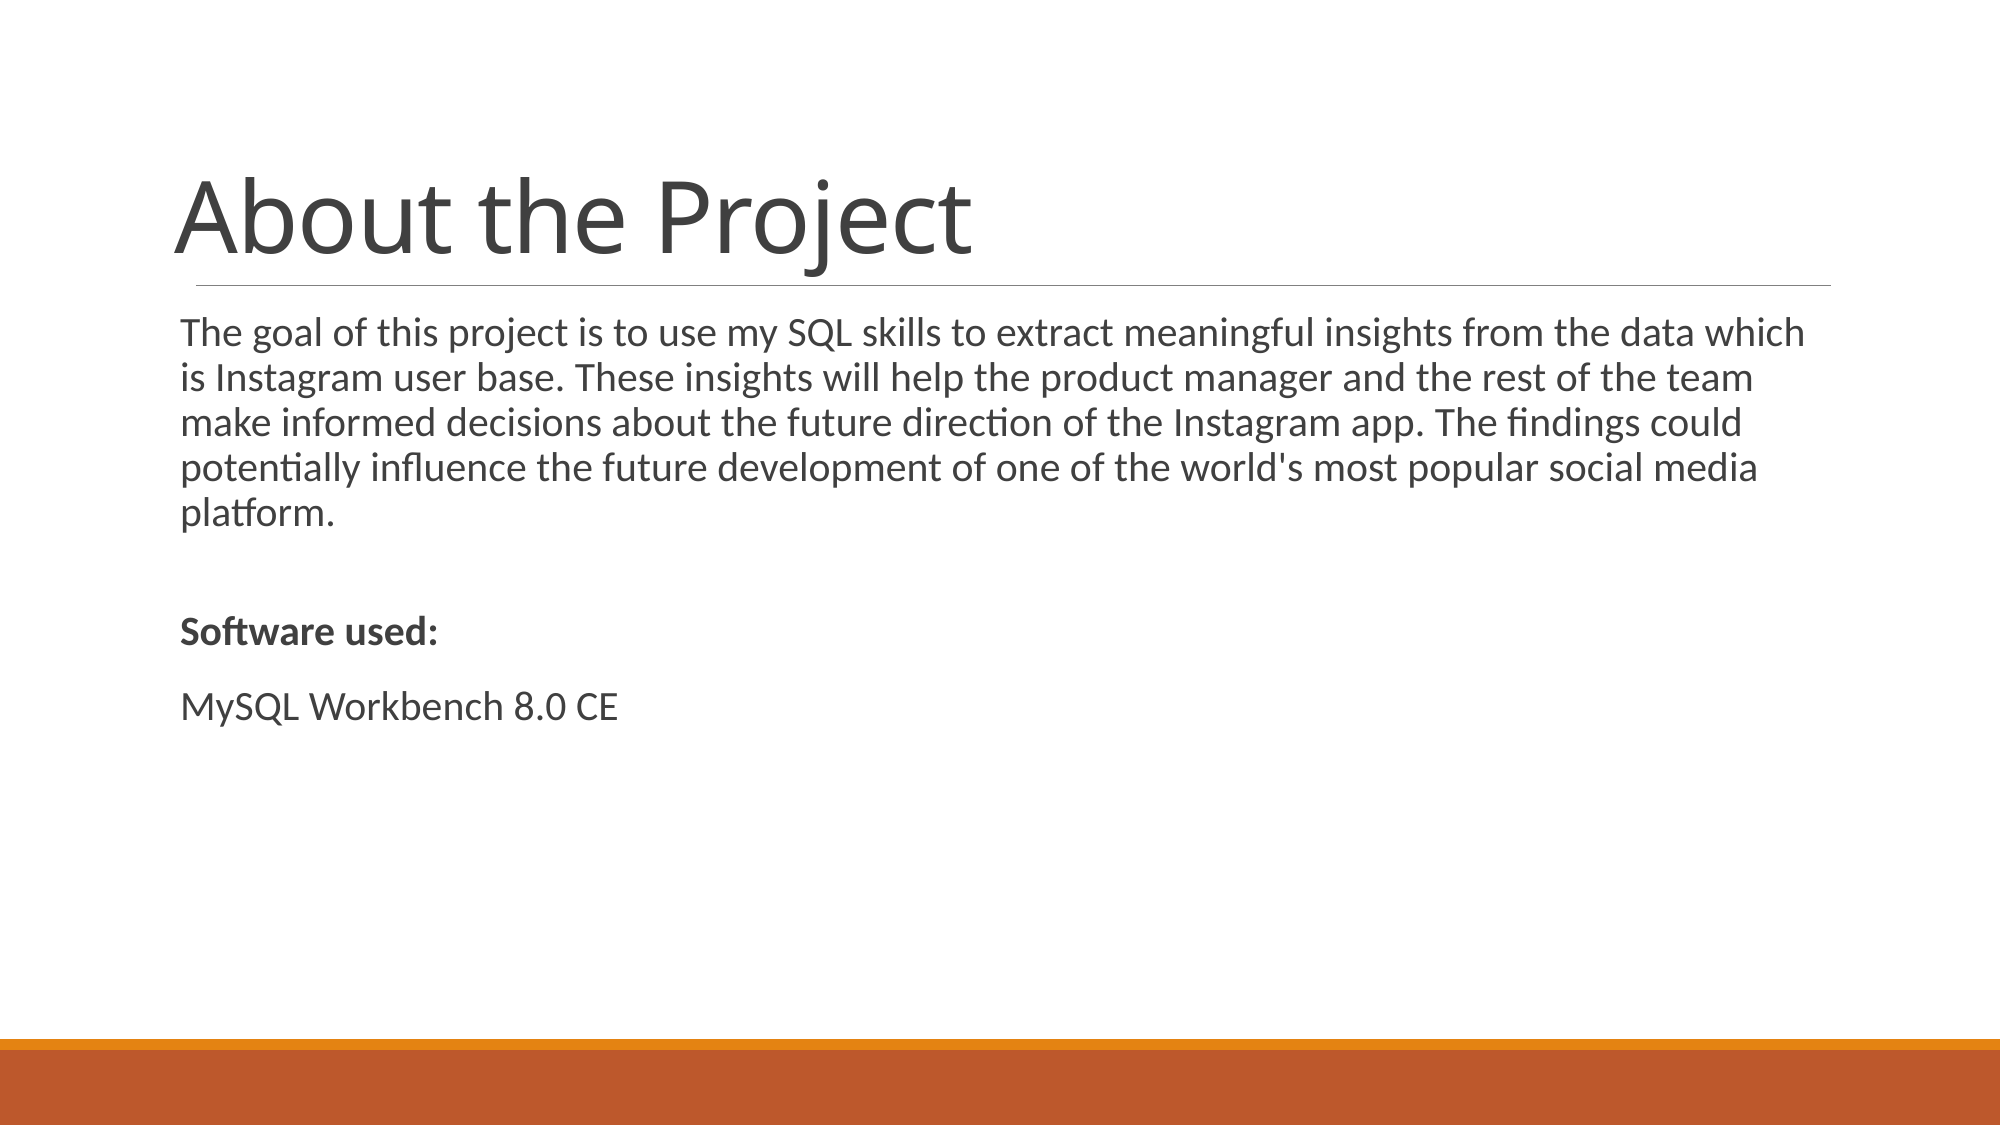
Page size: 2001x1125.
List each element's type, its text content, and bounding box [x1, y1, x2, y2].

title About the Project [159, 43, 1810, 282]
list The goal of this project is to use my SQL skills to extract meaningful insights from the data which is Instagram user base. These insights will help the product manager and the rest of the team make informed decisions about the future direction of the Instagram app. The findings could potentially influence the future development of one of the world's most popular social media platform. Software used: MySQL Workbench 8.0 CE [180, 302, 1830, 963]
